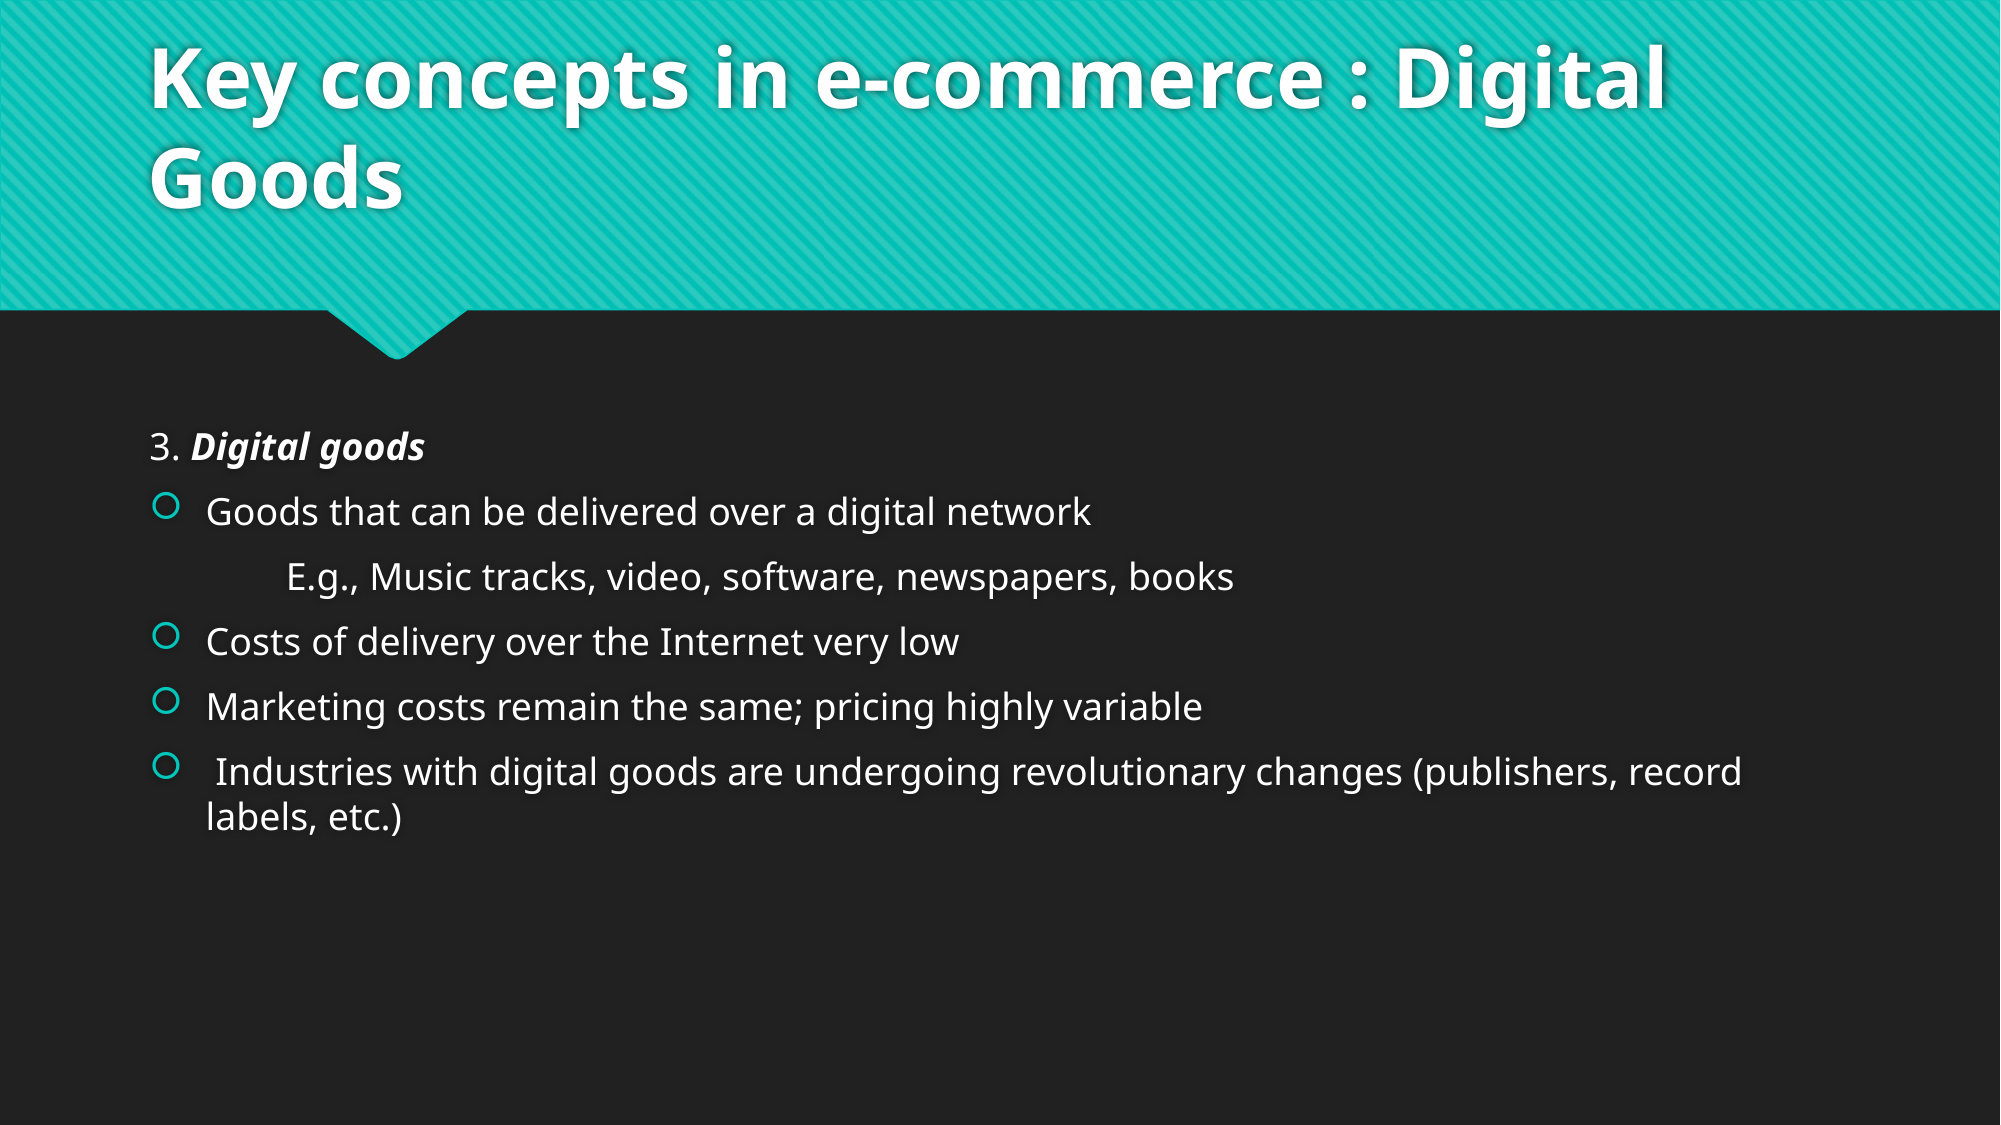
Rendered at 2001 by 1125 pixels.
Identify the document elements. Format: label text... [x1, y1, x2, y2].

list 3. Digital goods Goods that can be delivered over a digital network E.g., Music tracks, video, software, newspapers, books Costs of delivery over the Internet very low Marketing costs remain the same; pricing highly variable Industries with digital goods are undergoing revolutionary changes (publishers, record labels, etc.) [134, 364, 1866, 962]
title Key concepts in e-commerce : Digital Goods [132, 73, 1868, 233]
